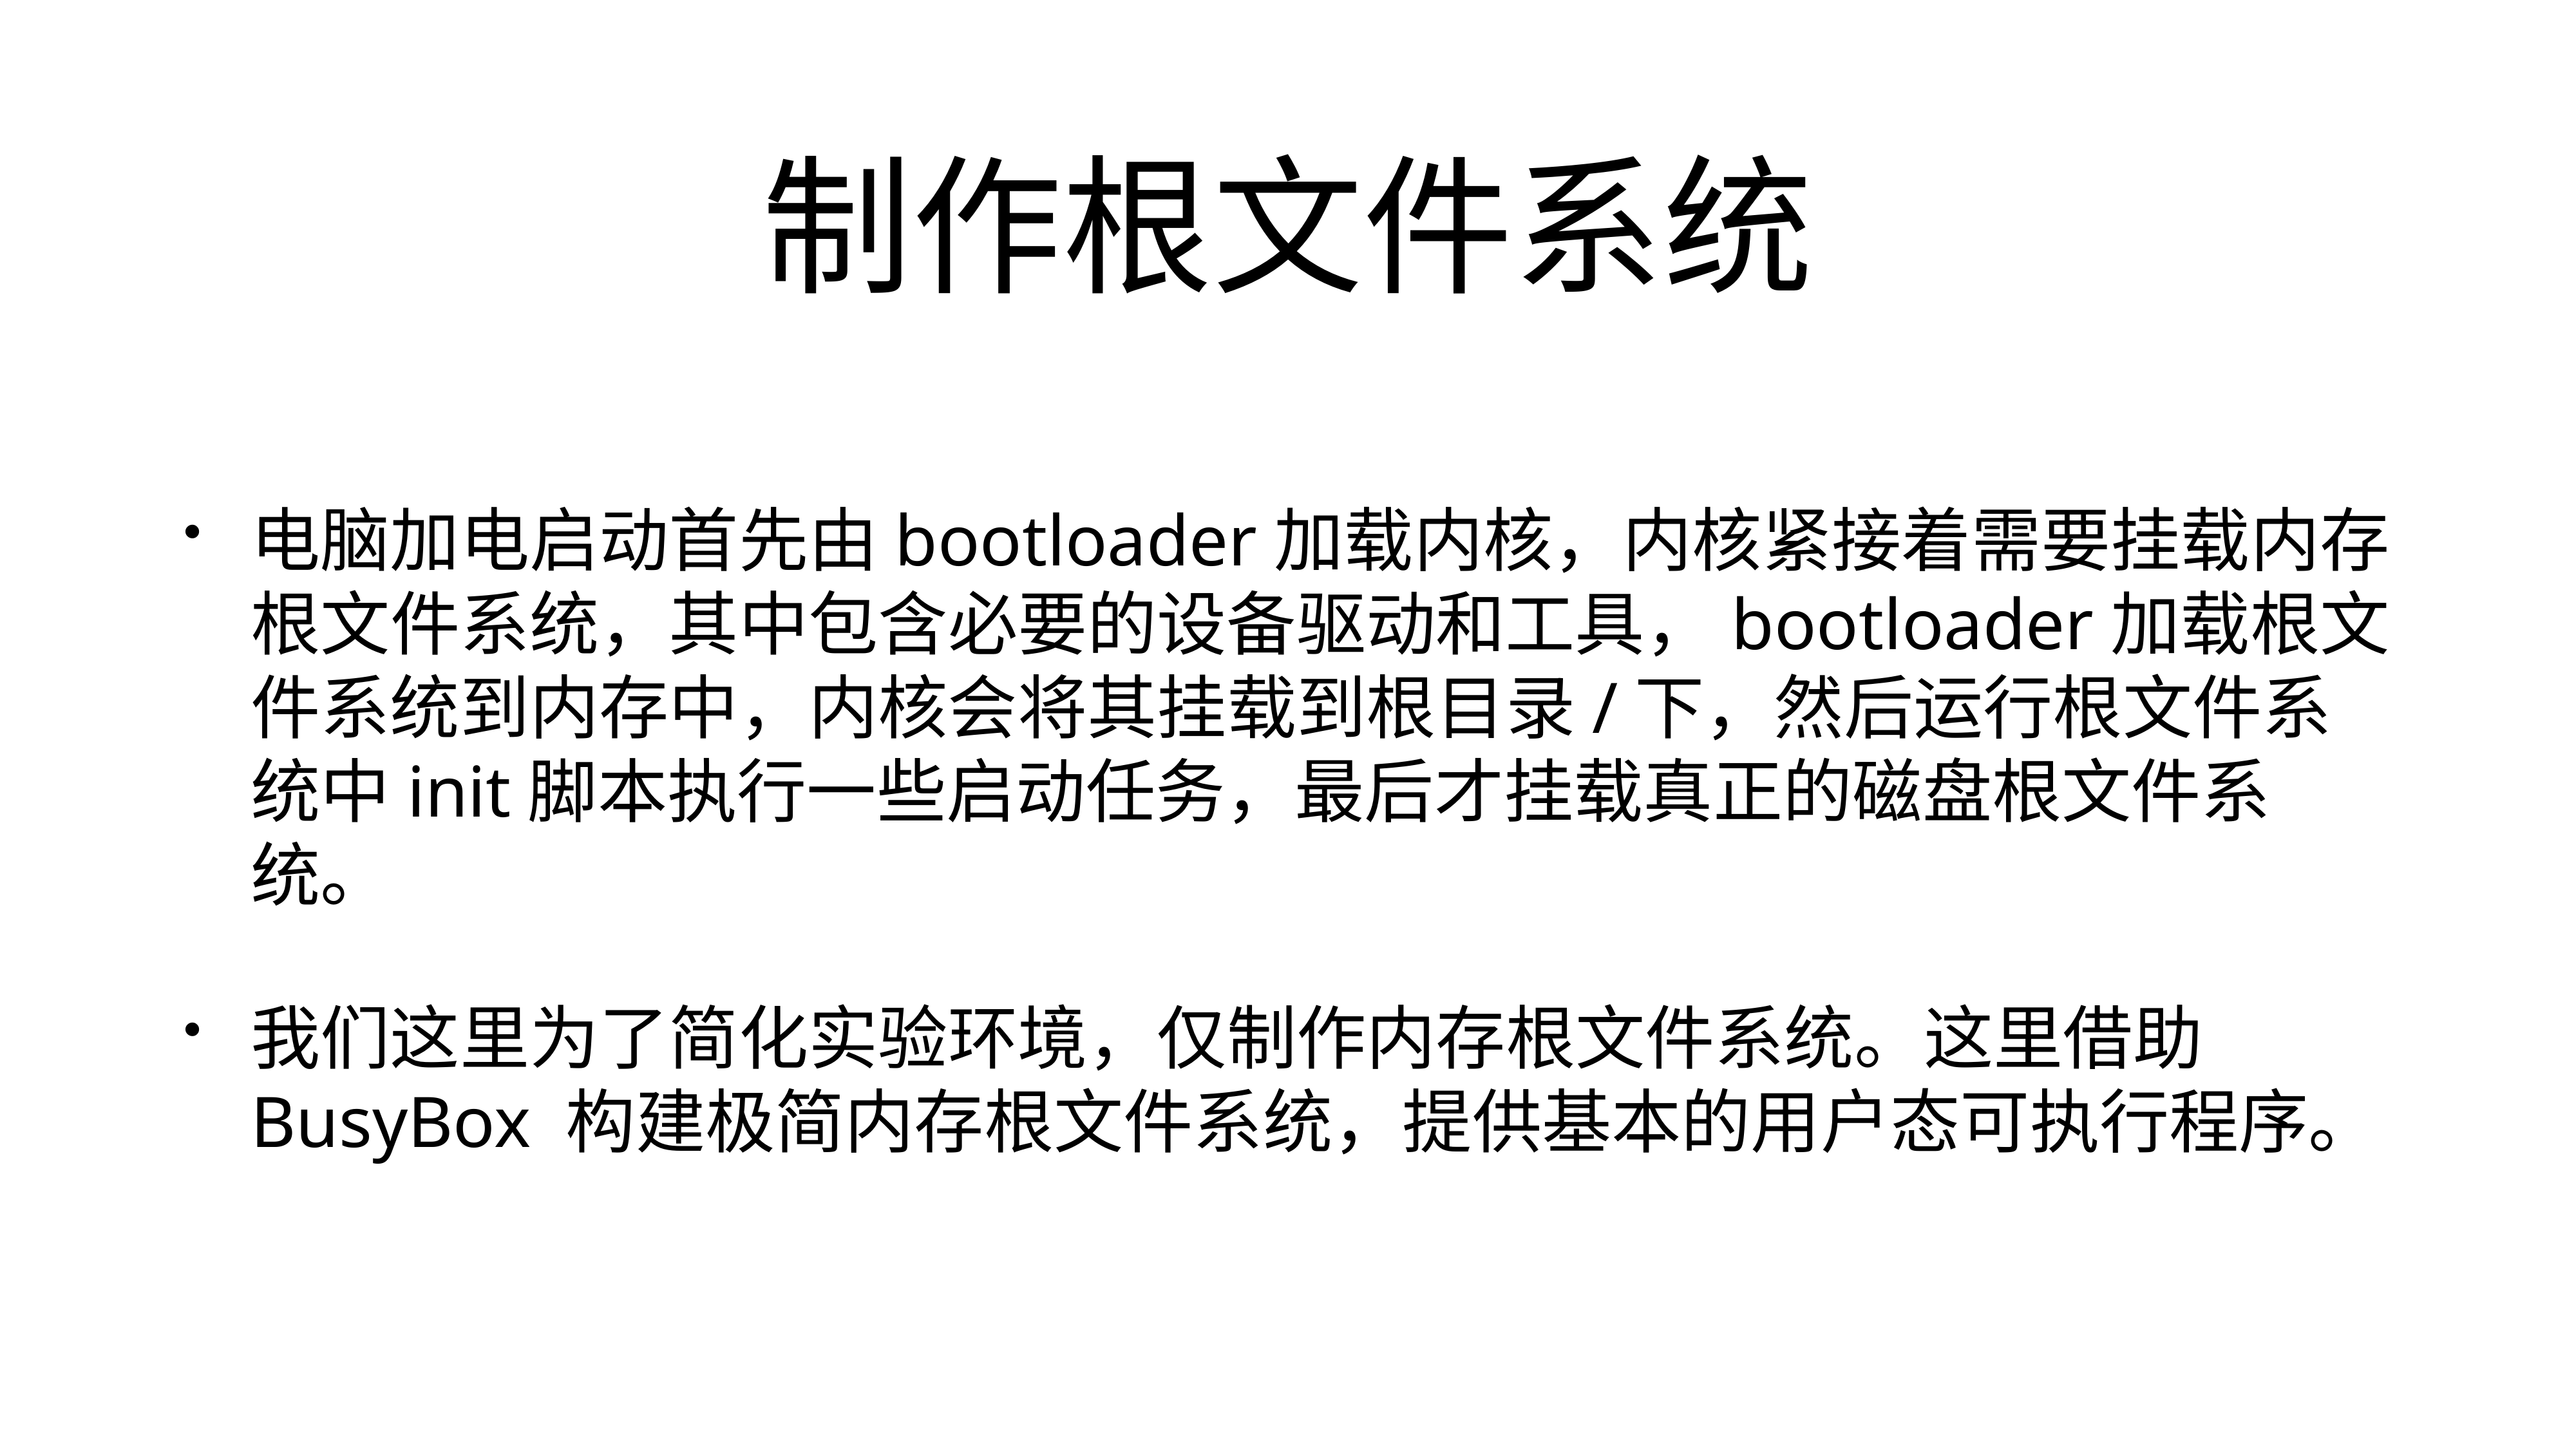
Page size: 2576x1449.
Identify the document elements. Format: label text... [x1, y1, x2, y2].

title 制作根文件系统 [178, 100, 2398, 341]
list 电脑加电启动首先由bootloader加载内核，内核紧接着需要挂载内存根文件系统，其中包含必要的设备驱动和工具，bootloader加载根文件系统到内存中，内核会将其挂载到根目录/下，然后运行根文件系统中init脚本执行一些启动任务，最后才挂载真正的磁盘根文件系统。 我们这里为了简化实验环境，仅制作内存根文件系统。这里借助BusyBox 构建极简内存根文件系统，提供基本的用户态可执行程序。 [178, 341, 2398, 1316]
